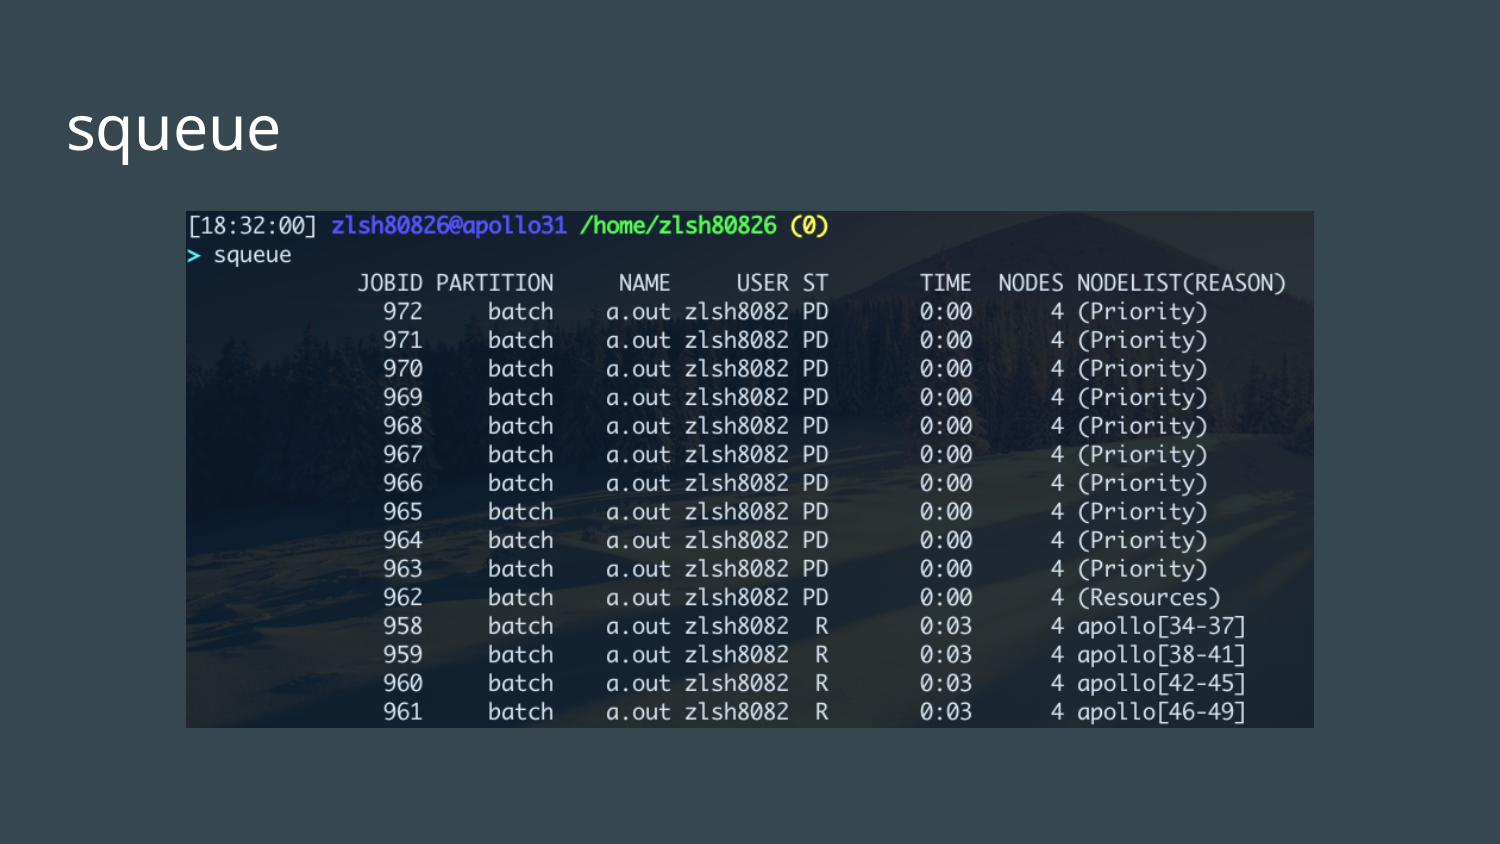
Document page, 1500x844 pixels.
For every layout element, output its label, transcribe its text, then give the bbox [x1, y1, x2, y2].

picture [186, 211, 1314, 728]
title squeue [51, 72, 1449, 167]
